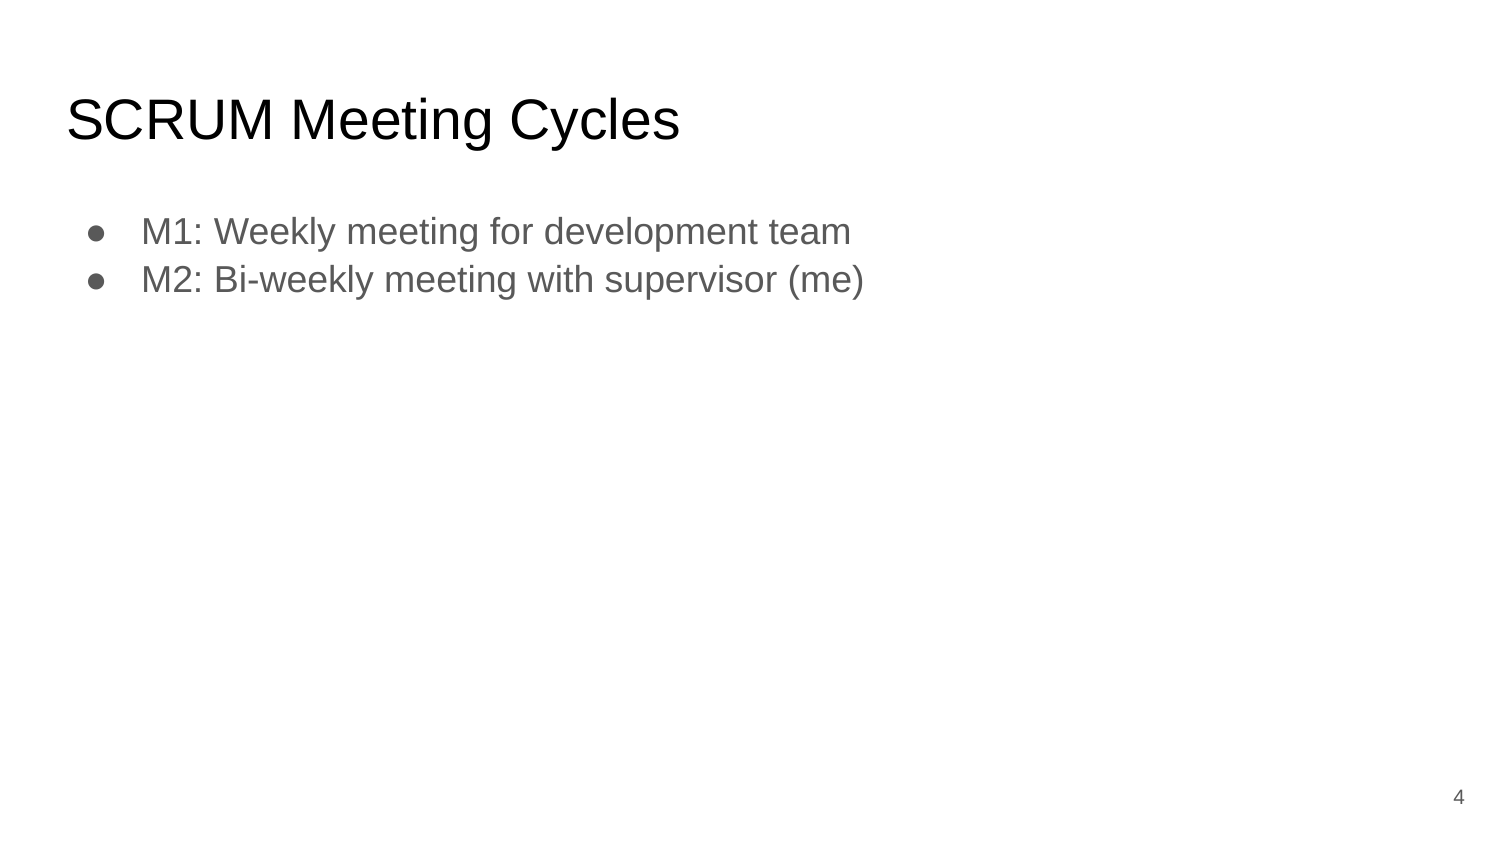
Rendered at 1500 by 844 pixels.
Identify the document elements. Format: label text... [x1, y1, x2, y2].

list M1: Weekly meeting for development team M2: Bi-weekly meeting with supervisor (me) [51, 189, 1449, 750]
slide_number ‹#› [1389, 764, 1480, 830]
title SCRUM Meeting Cycles [51, 72, 1449, 167]
